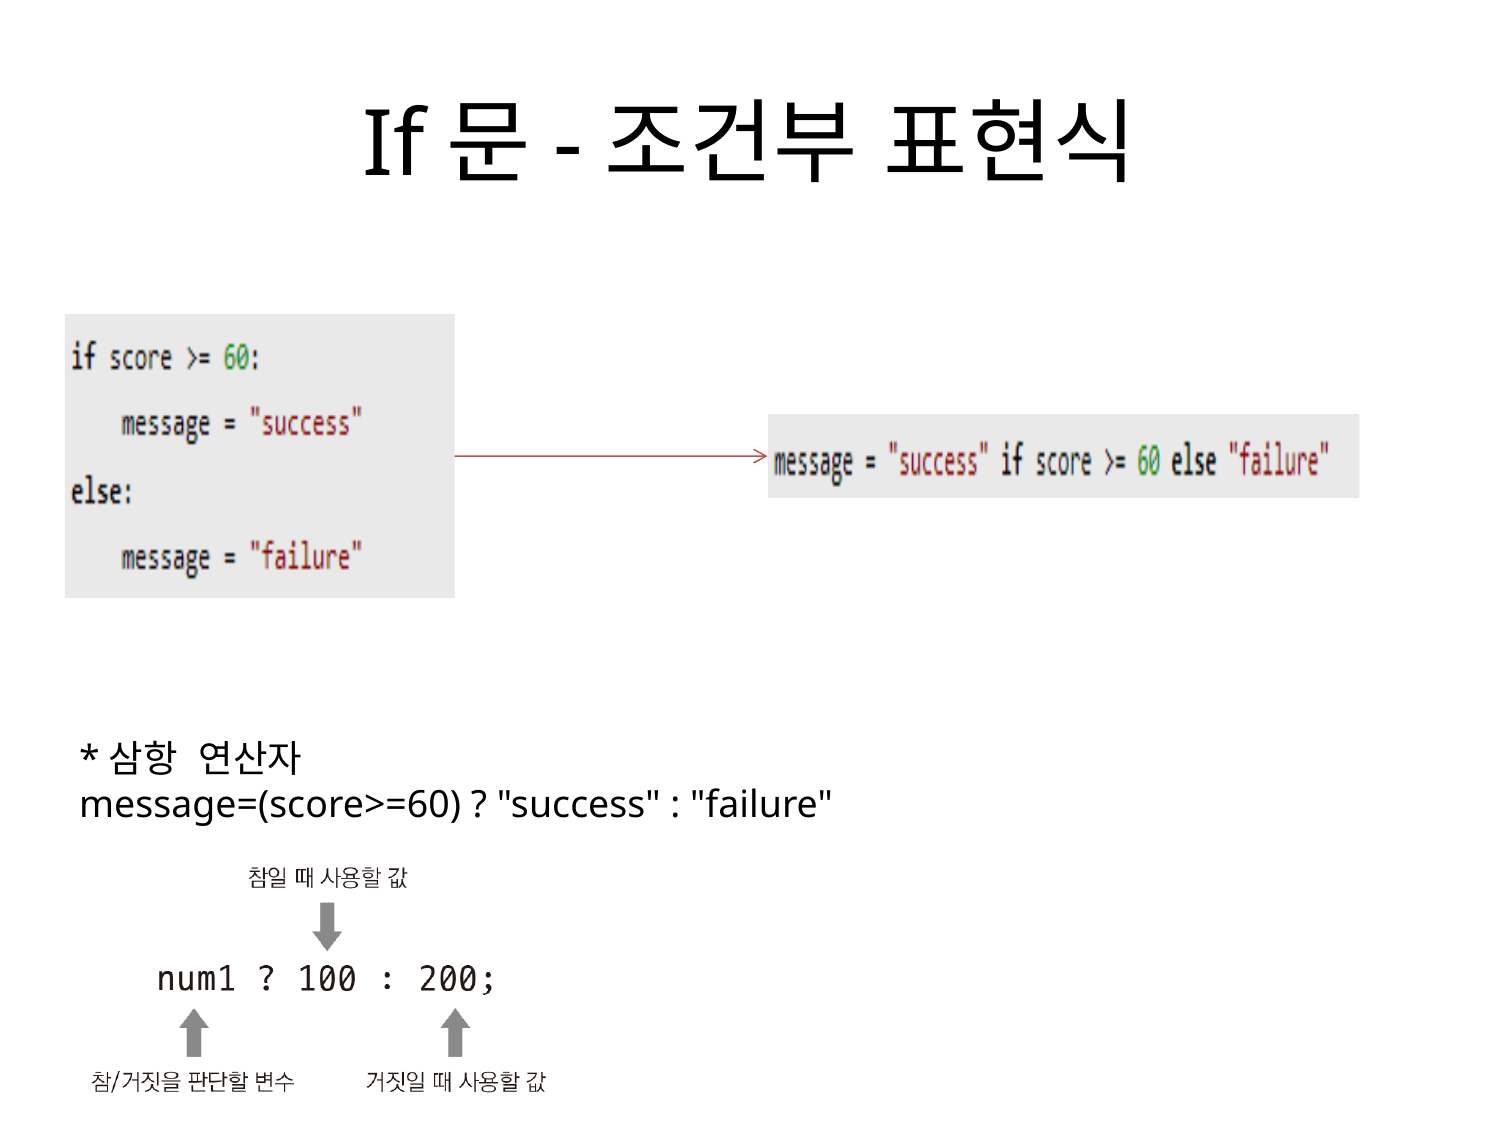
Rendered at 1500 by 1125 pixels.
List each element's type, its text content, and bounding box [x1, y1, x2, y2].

picture [88, 856, 563, 1111]
picture [767, 414, 1360, 498]
text_box *삼항 연산자 message=(score>=60) ? "success" : "failure" [64, 727, 975, 833]
title If문-조건부 표현식 [75, 45, 1425, 233]
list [64, 314, 455, 599]
